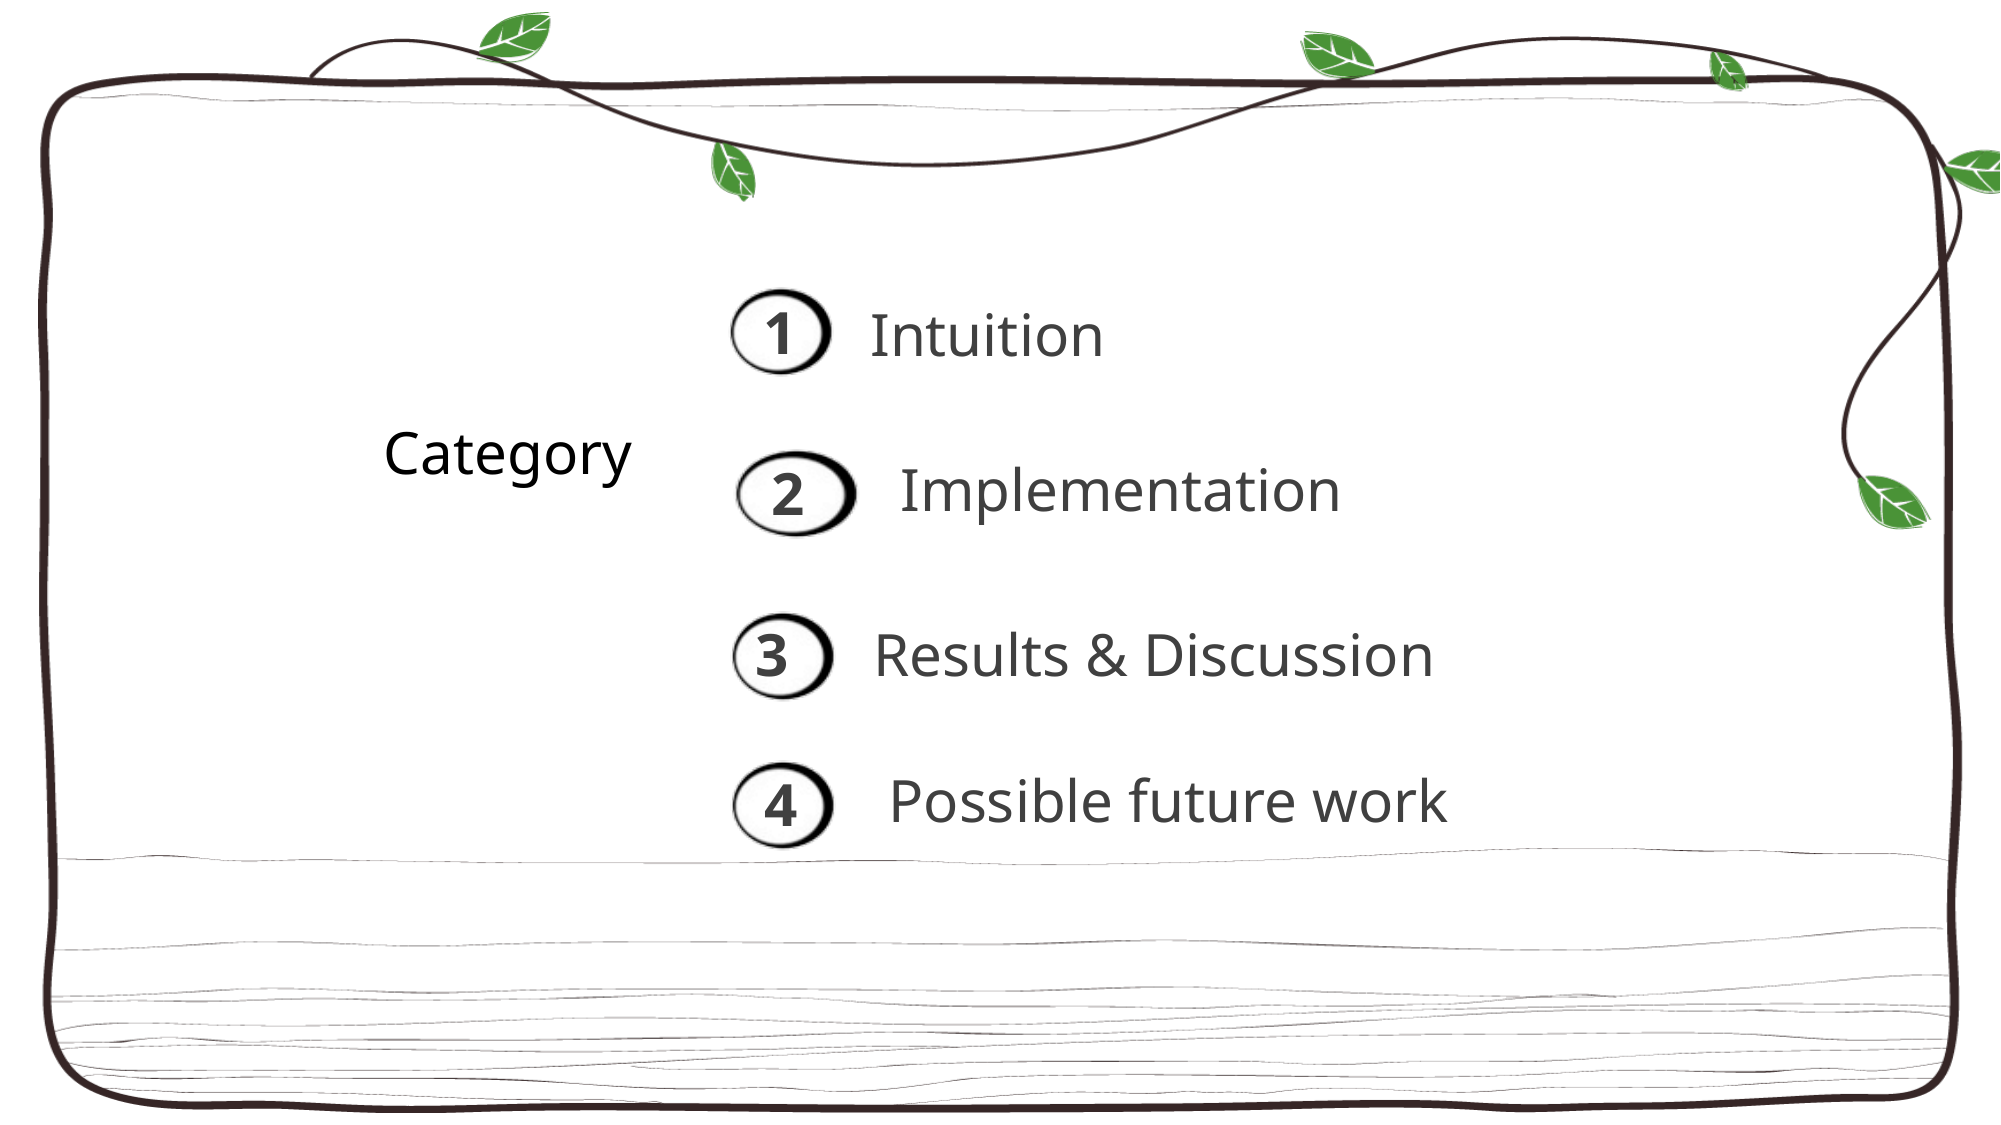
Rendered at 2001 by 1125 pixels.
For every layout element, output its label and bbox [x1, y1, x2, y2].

text_box [706, 254, 1482, 389]
text_box [369, 409, 742, 700]
picture [38, 12, 2000, 1113]
text_box [708, 578, 1560, 714]
text_box [708, 727, 1560, 863]
text_box [742, 416, 1662, 551]
